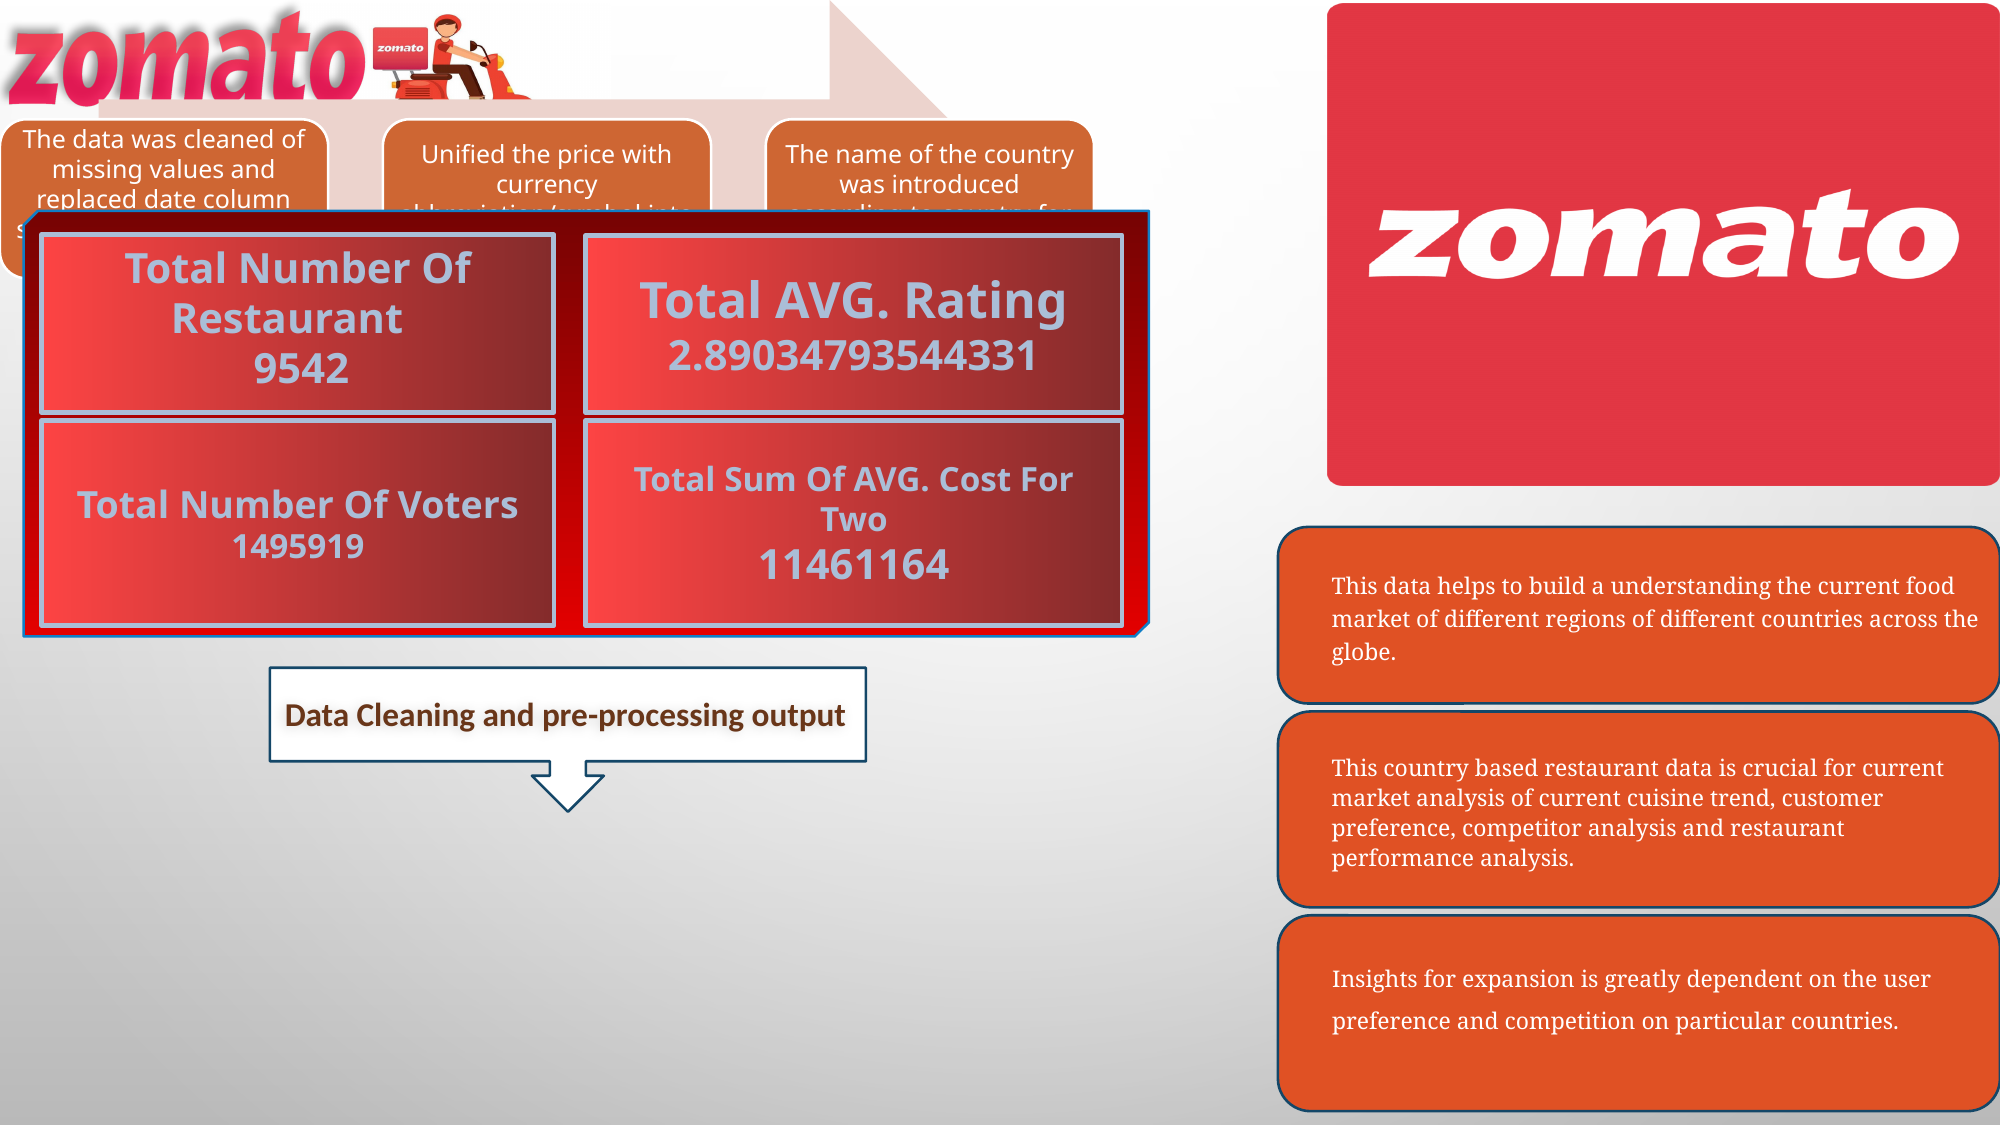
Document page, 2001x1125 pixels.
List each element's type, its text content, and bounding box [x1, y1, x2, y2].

text_box Total AVG. Rating 2.89034793544331 [585, 235, 1123, 413]
text_box [1276, 525, 2000, 705]
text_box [54, 727, 1150, 1125]
picture [0, 0, 829, 189]
text_box [961, 184, 1321, 245]
picture [0, 0, 2000, 1125]
text_box [268, 666, 868, 678]
text_box Insights for expansion is greatly dependent on the user preference and competition on particular countries. [1316, 943, 2000, 1125]
text_box Data Cleaning and pre-processing output [269, 682, 926, 726]
text_box Total Number Of Voters 1495919 [41, 420, 555, 626]
text_box This data helps to build a understanding the current food market of different regions of different countries across the globe. [1316, 558, 1996, 673]
text_box Total Sum Of AVG. Cost For Two 11461164 [585, 420, 1123, 626]
text_box [1276, 710, 2000, 909]
text_box This country based restaurant data is crucial for current market analysis of current cuisine trend, customer preference, competitor analysis and restaurant performance analysis. [1316, 743, 1996, 879]
text_box [22, 209, 1151, 638]
text_box [1276, 913, 2000, 1113]
text_box Total Number Of Restaurant 9542 [41, 234, 554, 413]
